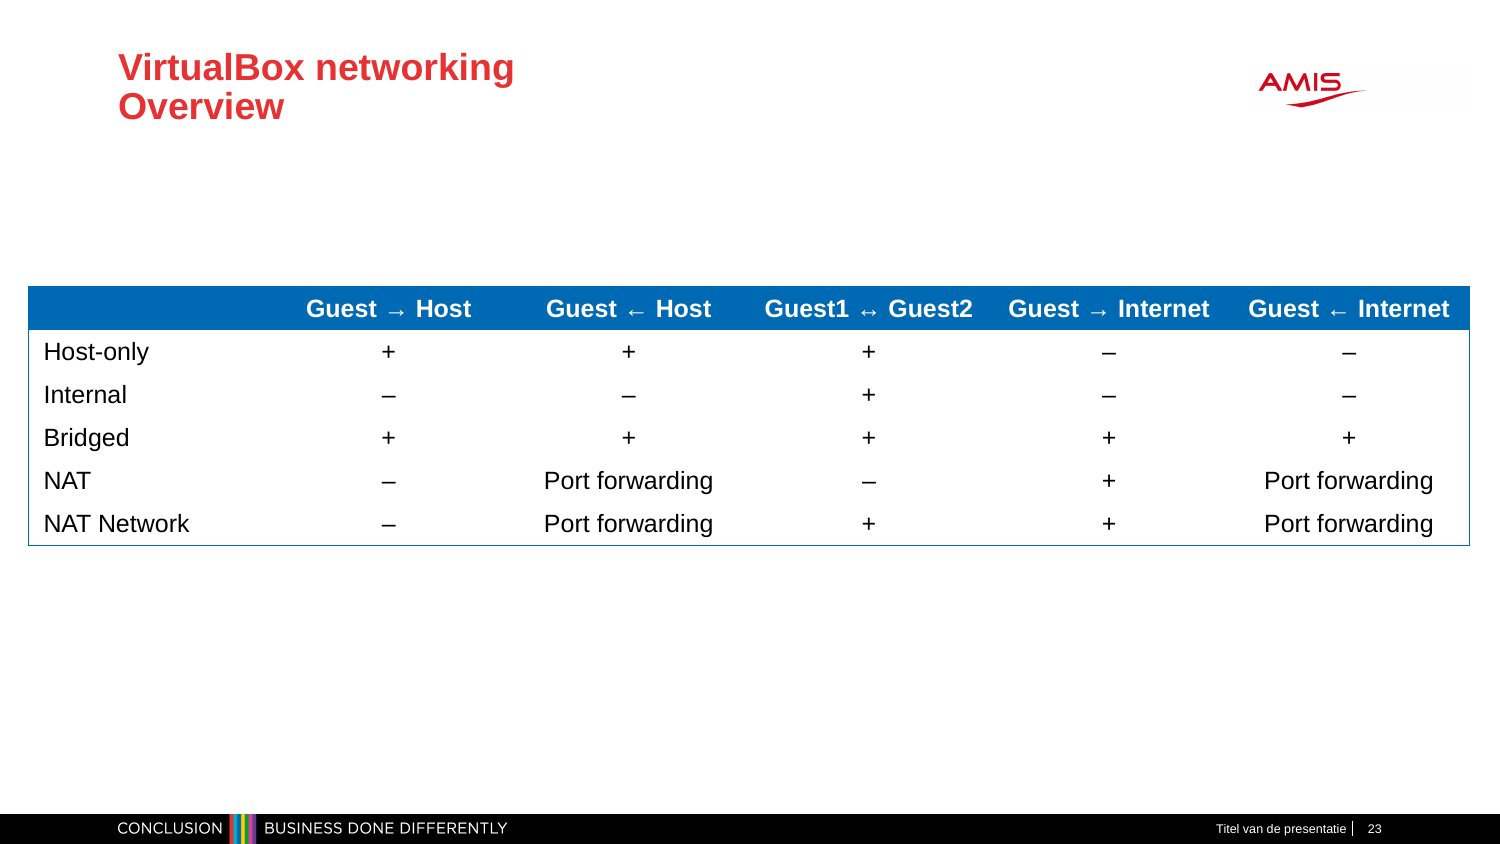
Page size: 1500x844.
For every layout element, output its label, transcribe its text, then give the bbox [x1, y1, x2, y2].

footer Titel van de presentatie [814, 820, 1347, 839]
table_cell + [749, 502, 989, 545]
table_cell – [1229, 330, 1469, 373]
table_header Guest ← Internet [1229, 287, 1469, 330]
table_cell – [269, 502, 509, 545]
table_header [29, 287, 269, 330]
table_cell Port forwarding [1229, 502, 1469, 545]
table_cell Port forwarding [1229, 459, 1469, 502]
table_cell – [989, 330, 1229, 373]
table_cell + [989, 502, 1229, 545]
table_cell Host-only [29, 330, 269, 373]
table_cell + [269, 330, 509, 373]
table_cell NAT [29, 459, 269, 502]
table_cell – [269, 459, 509, 502]
table_cell NAT Network [29, 502, 269, 545]
table_header Guest → Host [269, 287, 509, 330]
table_cell – [1229, 373, 1469, 416]
table_cell + [509, 330, 749, 373]
table_cell – [509, 373, 749, 416]
title VirtualBox networking Overview [118, 47, 1205, 130]
table_cell + [269, 416, 509, 459]
table_cell Port forwarding [509, 502, 749, 545]
picture [0, 814, 236, 844]
table_cell + [989, 416, 1229, 459]
table_cell + [749, 330, 989, 373]
table_cell Internal [29, 373, 269, 416]
table_cell + [749, 416, 989, 459]
table_cell + [749, 373, 989, 416]
picture [239, 814, 1500, 844]
table_cell + [989, 459, 1229, 502]
table_cell – [989, 373, 1229, 416]
table_cell – [749, 459, 989, 502]
table_cell Port forwarding [509, 459, 749, 502]
table_cell + [1229, 416, 1469, 459]
table_header Guest1 ↔ Guest2 [749, 287, 989, 330]
table_header Guest ← Host [509, 287, 749, 330]
table_cell – [269, 373, 509, 416]
table_header Guest → Internet [989, 287, 1229, 330]
table_cell + [509, 416, 749, 459]
picture [1205, 58, 1467, 111]
table_cell Bridged [29, 416, 269, 459]
slide_number 23 [1358, 820, 1382, 839]
